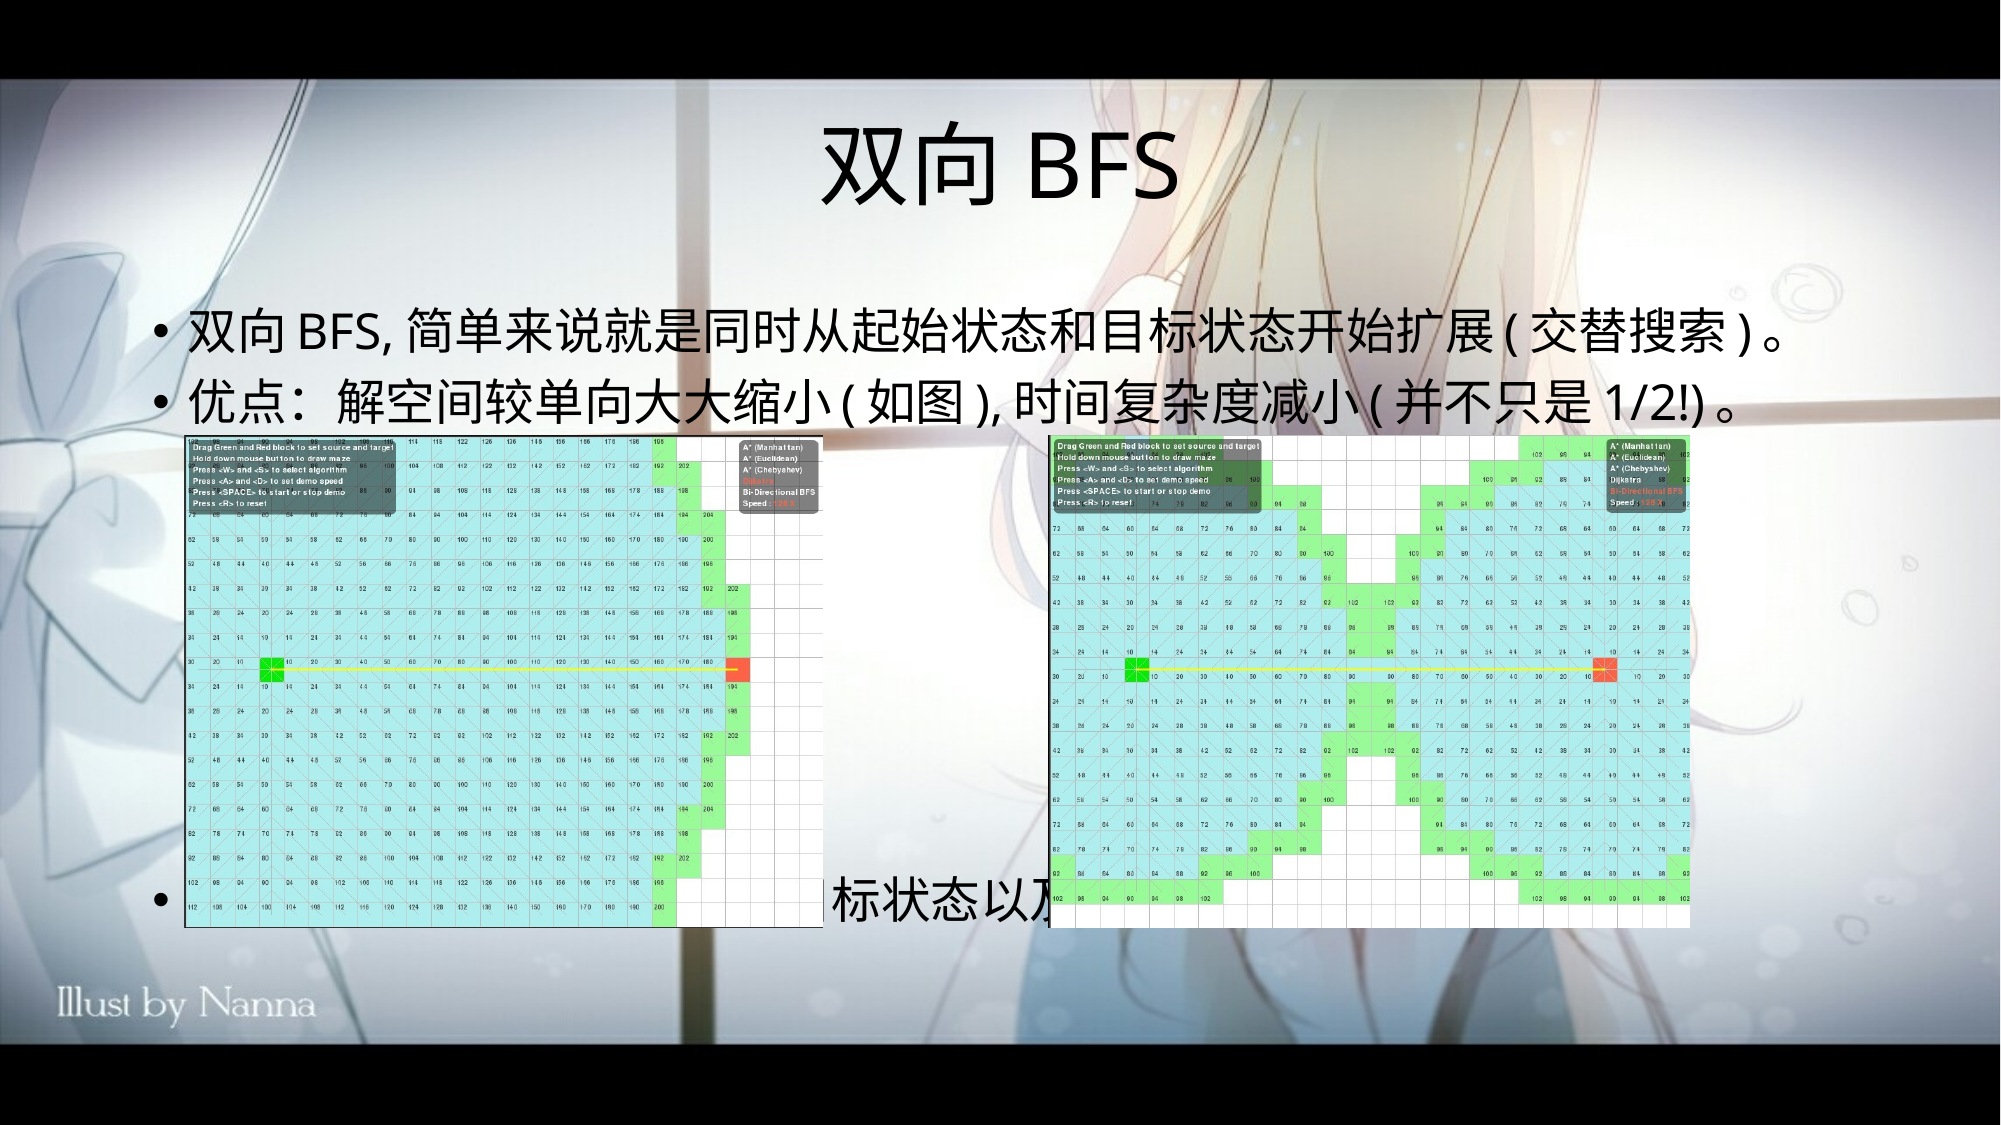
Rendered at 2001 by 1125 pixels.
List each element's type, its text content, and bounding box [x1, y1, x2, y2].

list 双向BFS,简单来说就是同时从起始状态和目标状态开始扩展(交替搜索)。 优点：解空间较单向大大缩小(如图),时间复杂度减小(并不只是1/2!)。 适用范围：已知起始状态和目标状态以及操作满足可逆性。 [137, 299, 1863, 1014]
title 双向BFS [137, 59, 1863, 278]
picture [0, 0, 2001, 1125]
